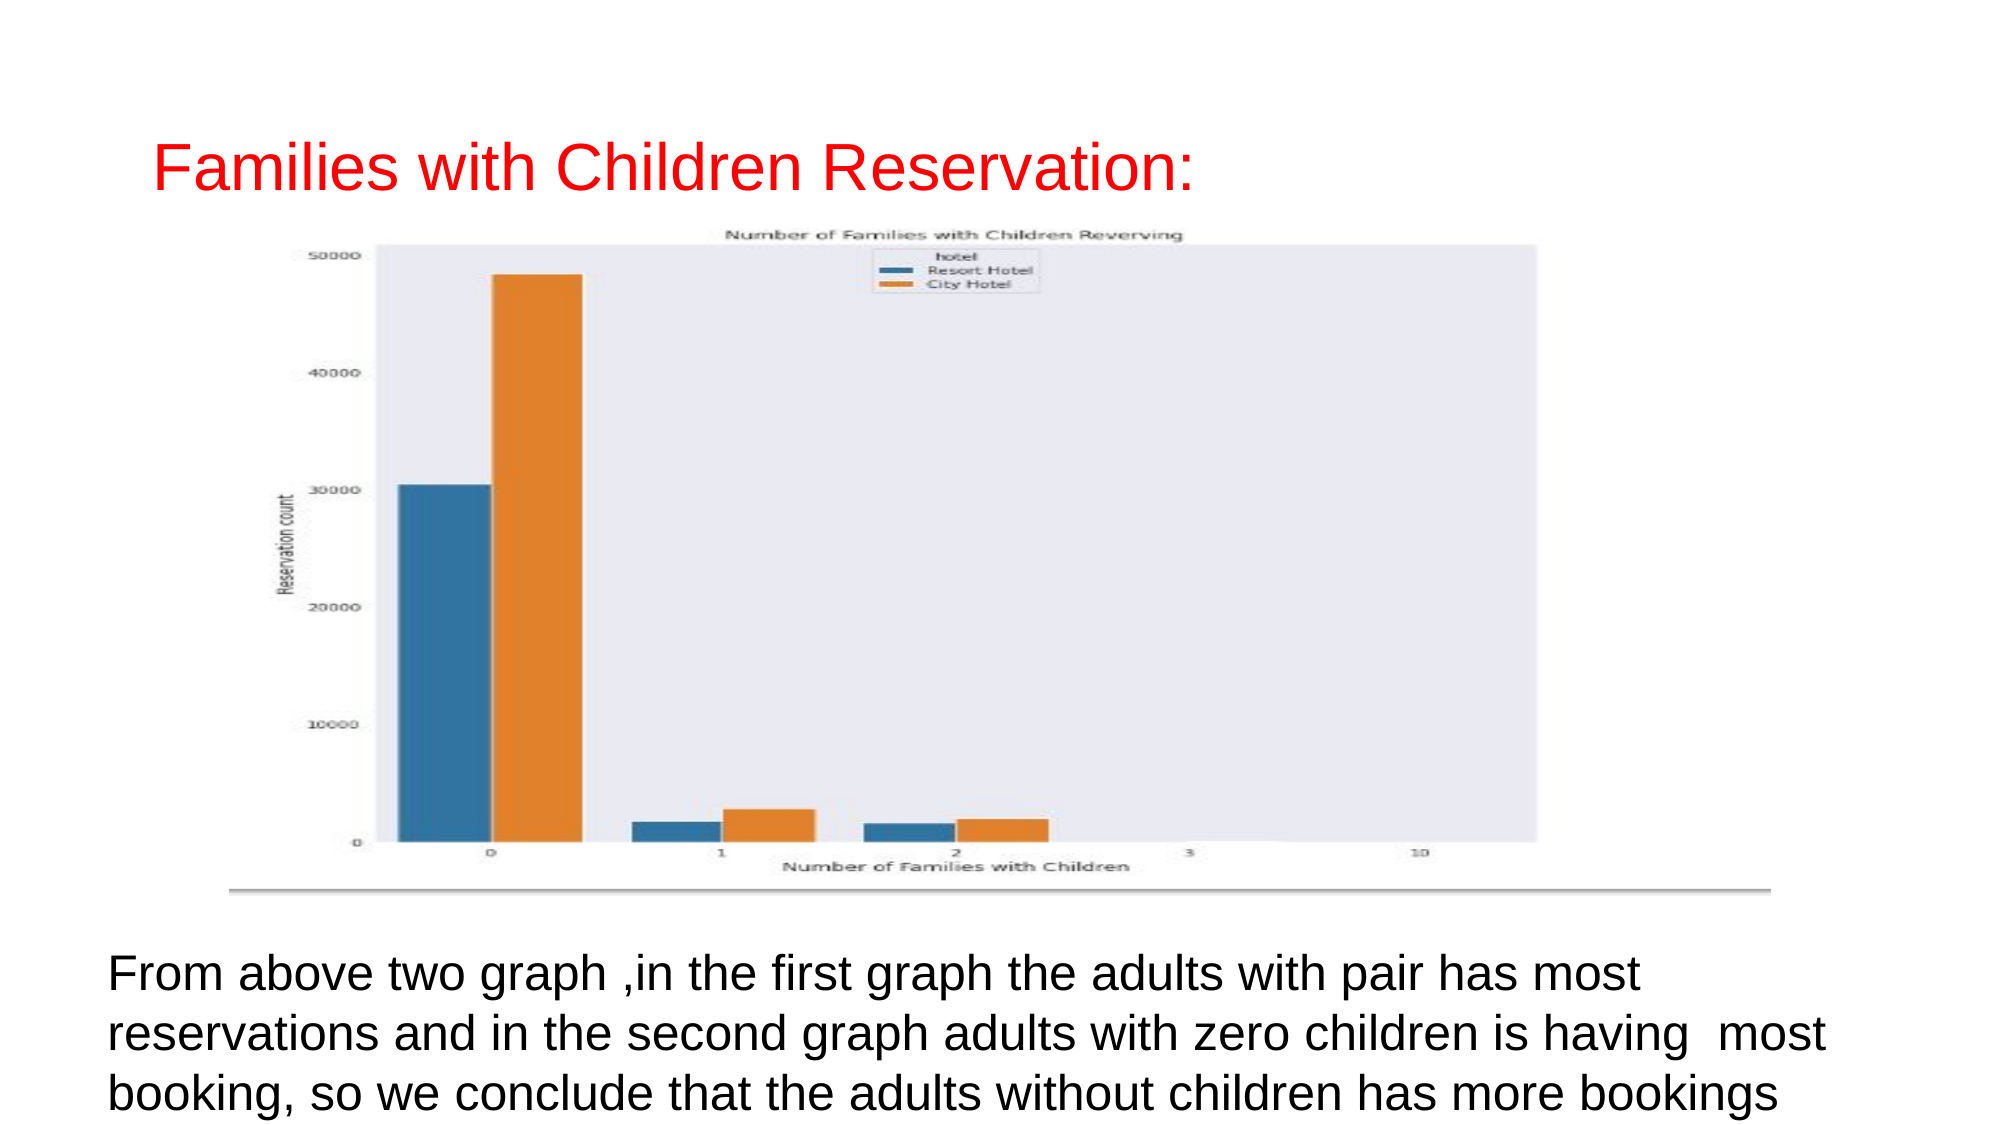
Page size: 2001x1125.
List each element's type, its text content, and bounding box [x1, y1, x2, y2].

text_box [878, 1105, 930, 1125]
text_box From above two graph ,in the first graph the adults with pair has most reservations and in the second graph adults with zero children is having most booking, so we conclude that the adults without children has more bookings [92, 932, 1863, 1125]
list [229, 228, 1771, 896]
title Families with Children Reservation: [137, 59, 1863, 278]
